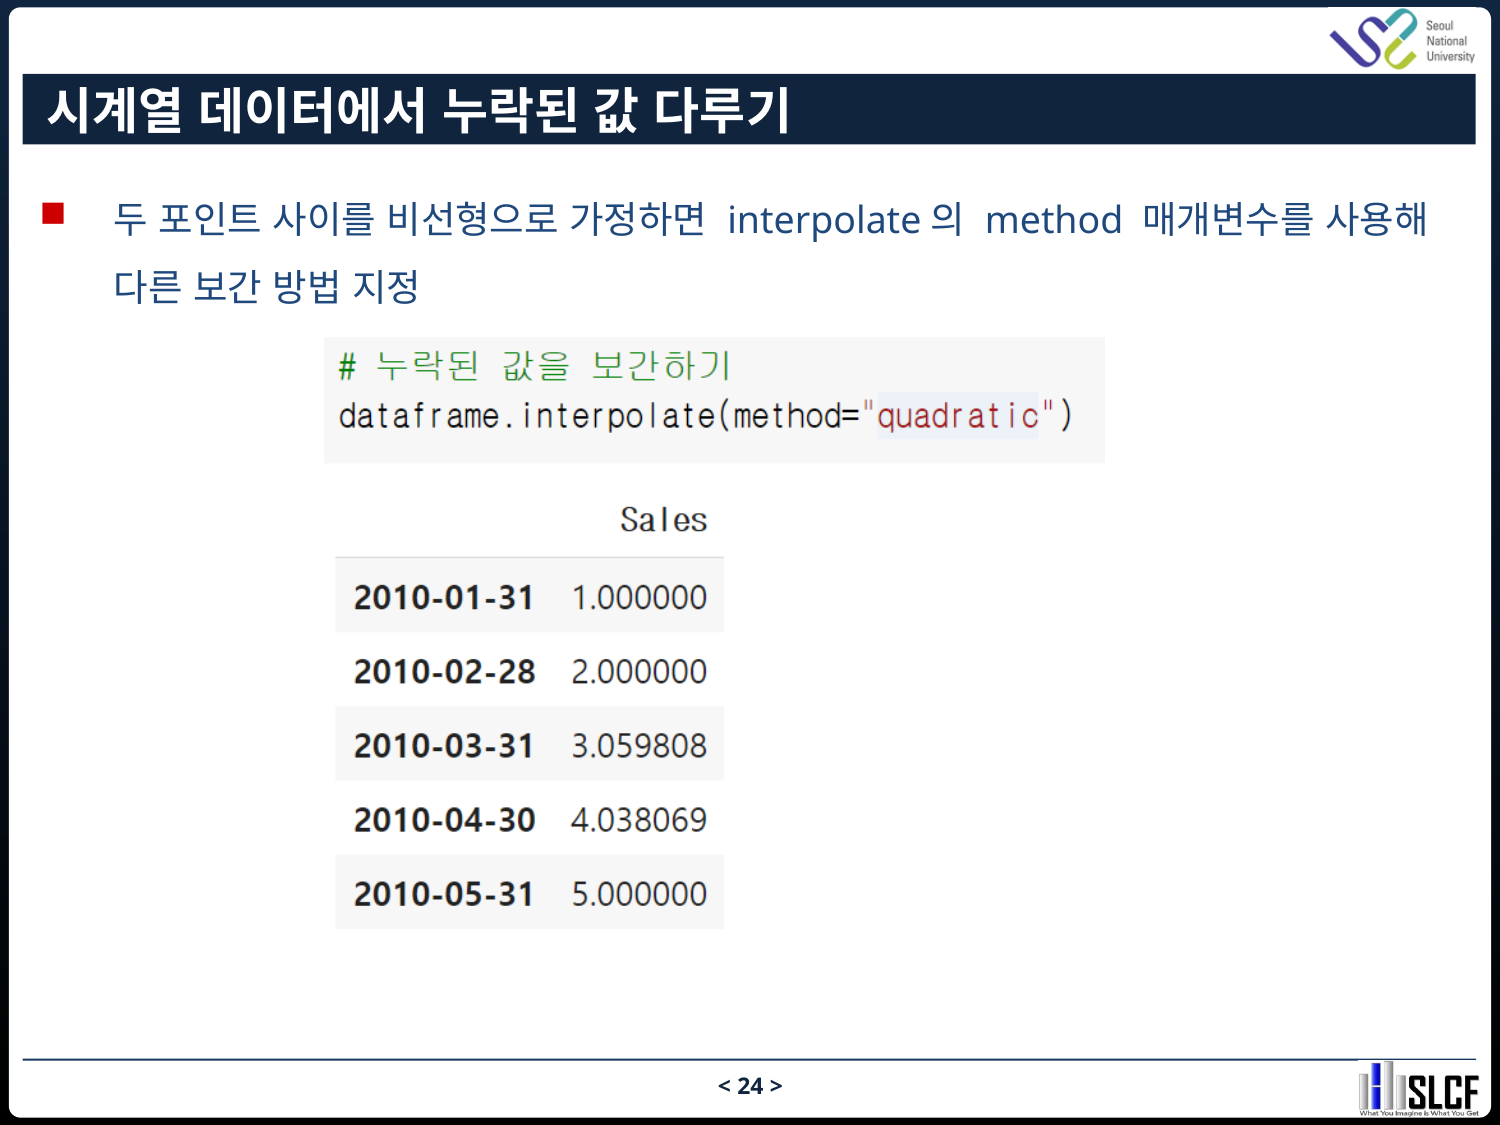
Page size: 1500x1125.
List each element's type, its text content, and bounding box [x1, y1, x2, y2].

title 시계열 데이터에서 누락된 값 다루기 [22, 73, 1476, 145]
picture [324, 337, 1105, 929]
picture [1328, 7, 1476, 70]
picture [1358, 1060, 1481, 1117]
list 두 포인트 사이를 비선형으로 가정하면 interpolate의 method 매개변수를 사용해 다른 보간 방법 지정 [38, 173, 1462, 665]
